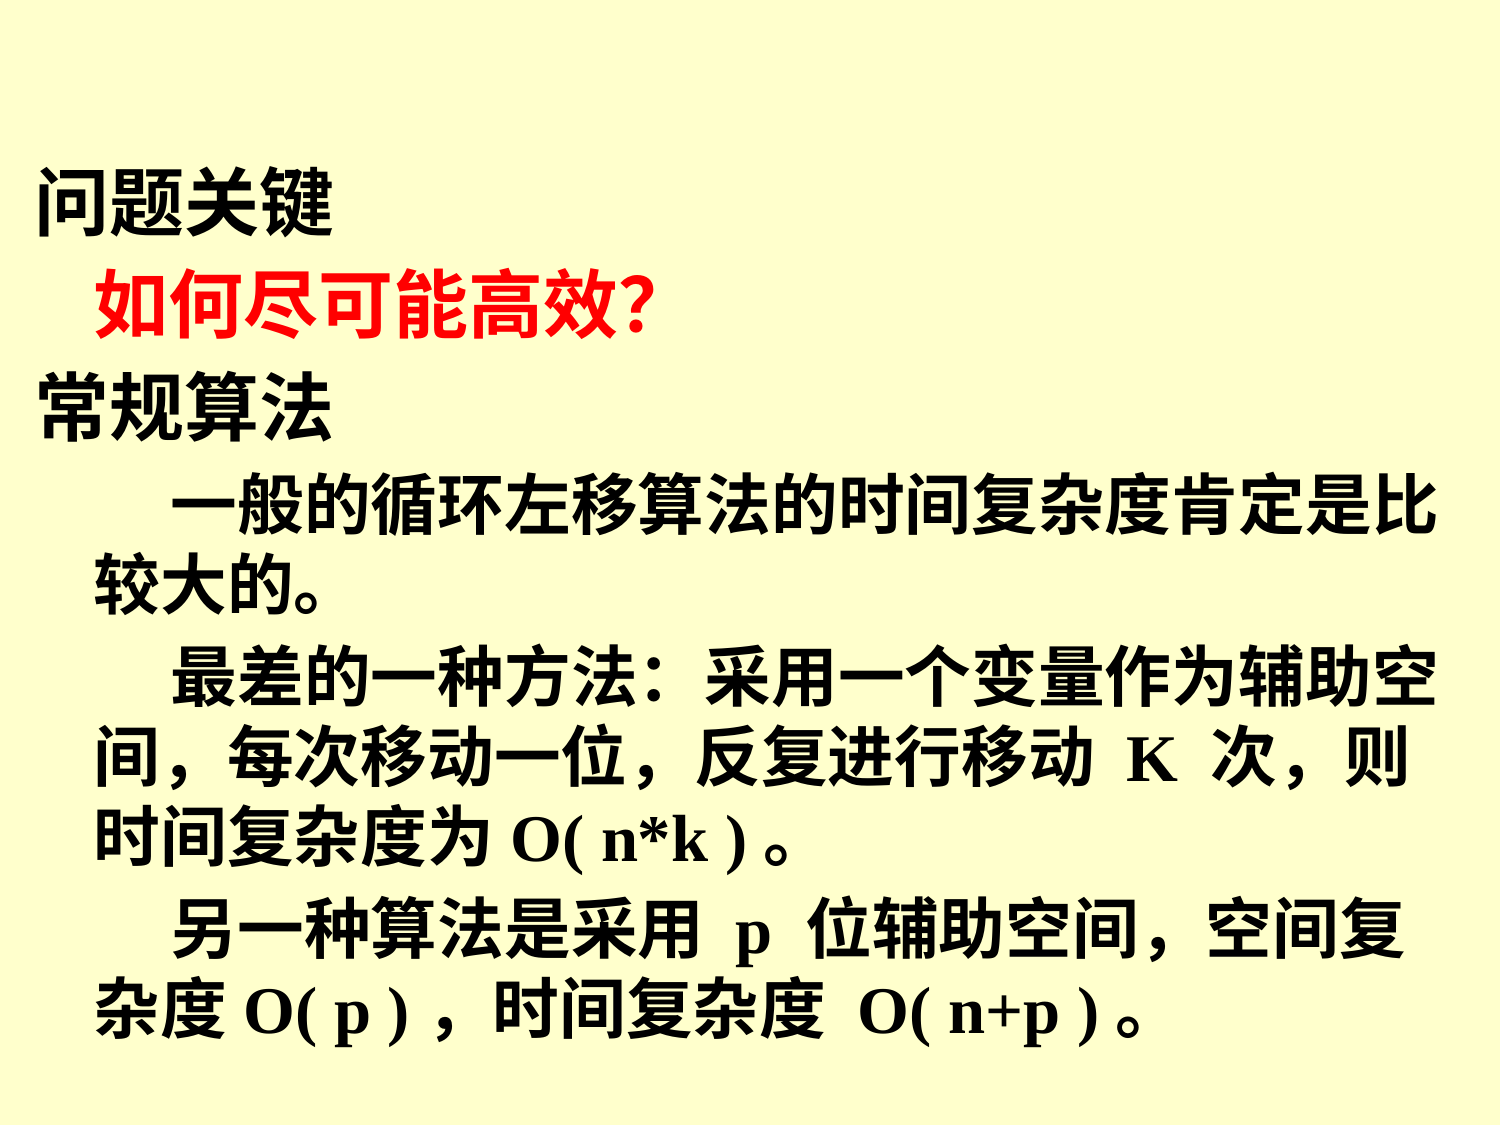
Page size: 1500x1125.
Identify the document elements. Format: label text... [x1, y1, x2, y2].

list 问题关键 如何尽可能高效？ 常规算法 一般的循环左移算法的时间复杂度肯定是比较大的。 最差的一种方法：采用一个变量作为辅助空间，每次移动一位，反复进行移动 K 次，则时间复杂度为O( n*k )。 另一种算法是采用 p 位辅助空间，空间复杂度O( p )，时间复杂度 O( n+p )。 [19, 147, 1475, 1087]
